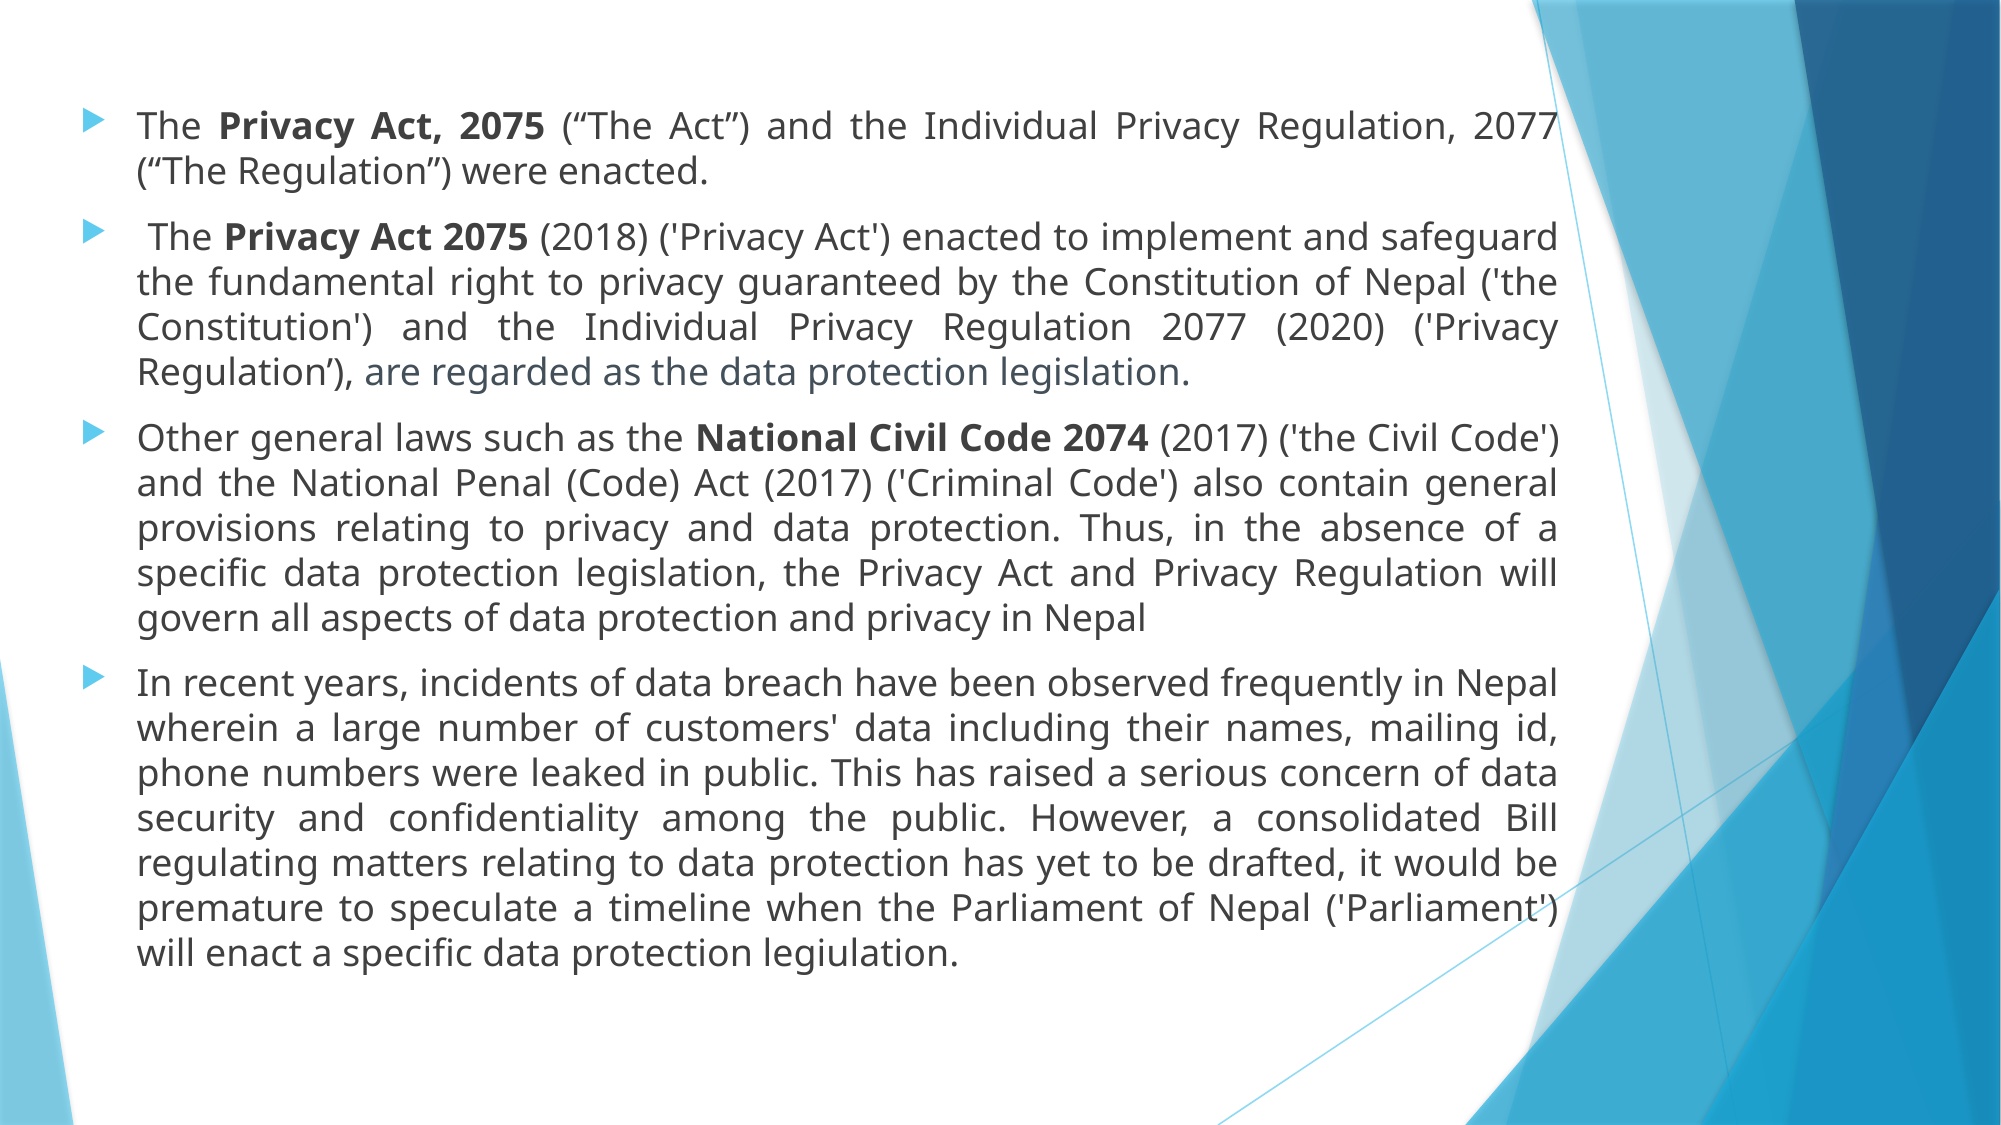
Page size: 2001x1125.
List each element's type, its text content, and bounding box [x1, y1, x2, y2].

list The Privacy Act, 2075 (“The Act”) and the Individual Privacy Regulation, 2077 (“The Regulation”) were enacted. The Privacy Act 2075 (2018) ('Privacy Act') enacted to implement and safeguard the fundamental right to privacy guaranteed by the Constitution of Nepal ('the Constitution') and the Individual Privacy Regulation 2077 (2020) ('Privacy Regulation’), are regarded as the data protection legislation. Other general laws such as the National Civil Code 2074 (2017) ('the Civil Code') and the National Penal (Code) Act (2017) ('Criminal Code') also contain general provisions relating to privacy and data protection. Thus, in the absence of a specific data protection legislation, the Privacy Act and Privacy Regulation will govern all aspects of data protection and privacy in Nepal In recent years, incidents of data breach have been observed frequently in Nepal wherein a large number of customers' data including their names, mailing id, phone numbers were leaked in public. This has raised a serious concern of data security and confidentiality among the public. However, a consolidated Bill regulating matters relating to data protection has yet to be drafted, it would be premature to speculate a timeline when the Parliament of Nepal ('Parliament') will enact a specific data protection legiulation. [65, 94, 1575, 1075]
